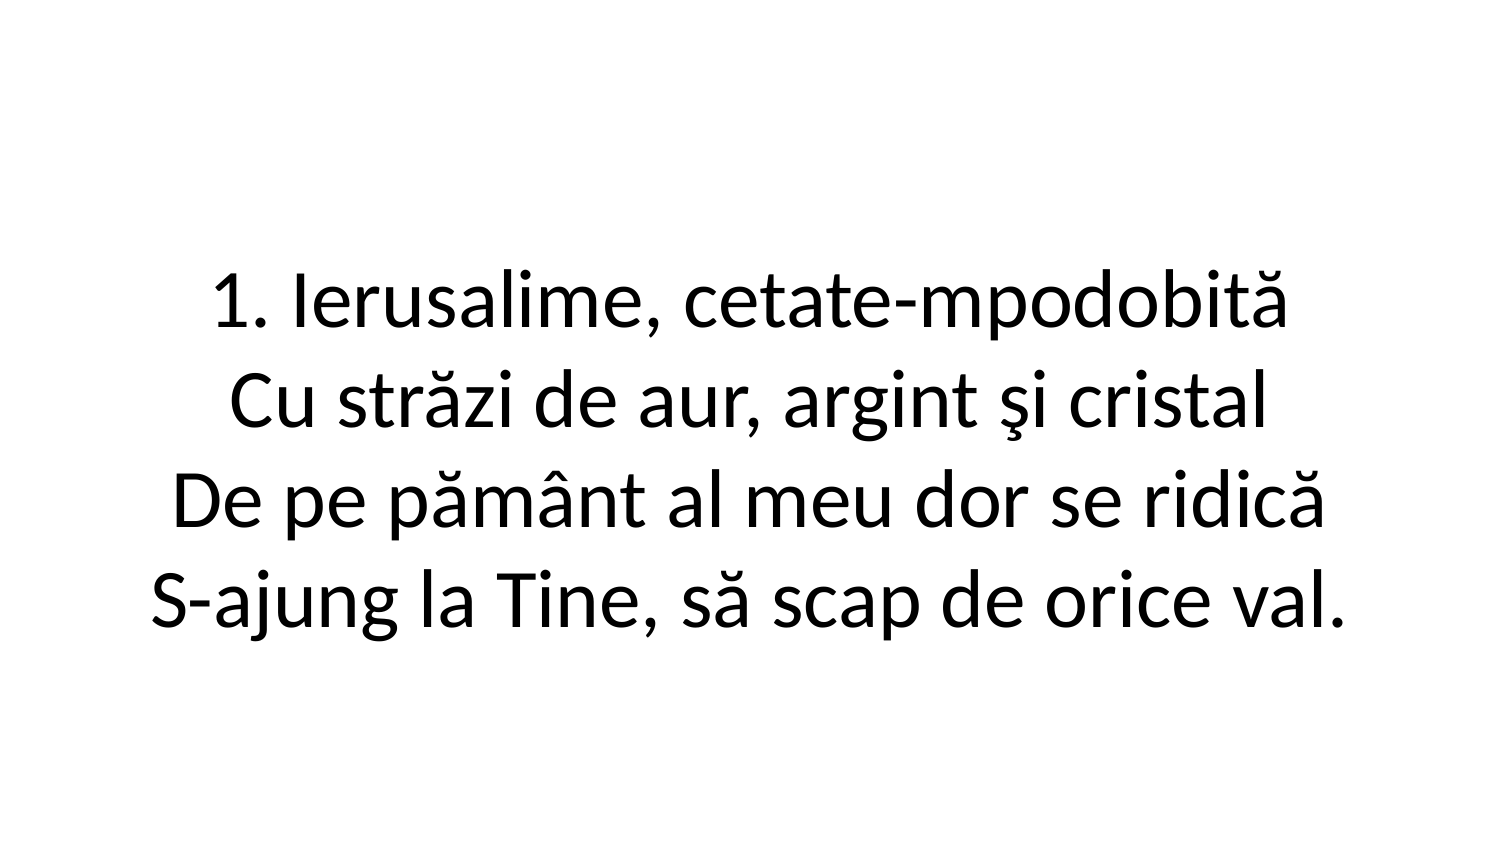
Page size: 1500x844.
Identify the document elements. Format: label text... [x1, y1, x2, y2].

text_box 1. Ierusalime, cetate-mpodobită Cu străzi de aur, argint şi cristal De pe pământ al meu dor se ridică S-ajung la Tine, să scap de orice val. [135, 192, 1365, 652]
